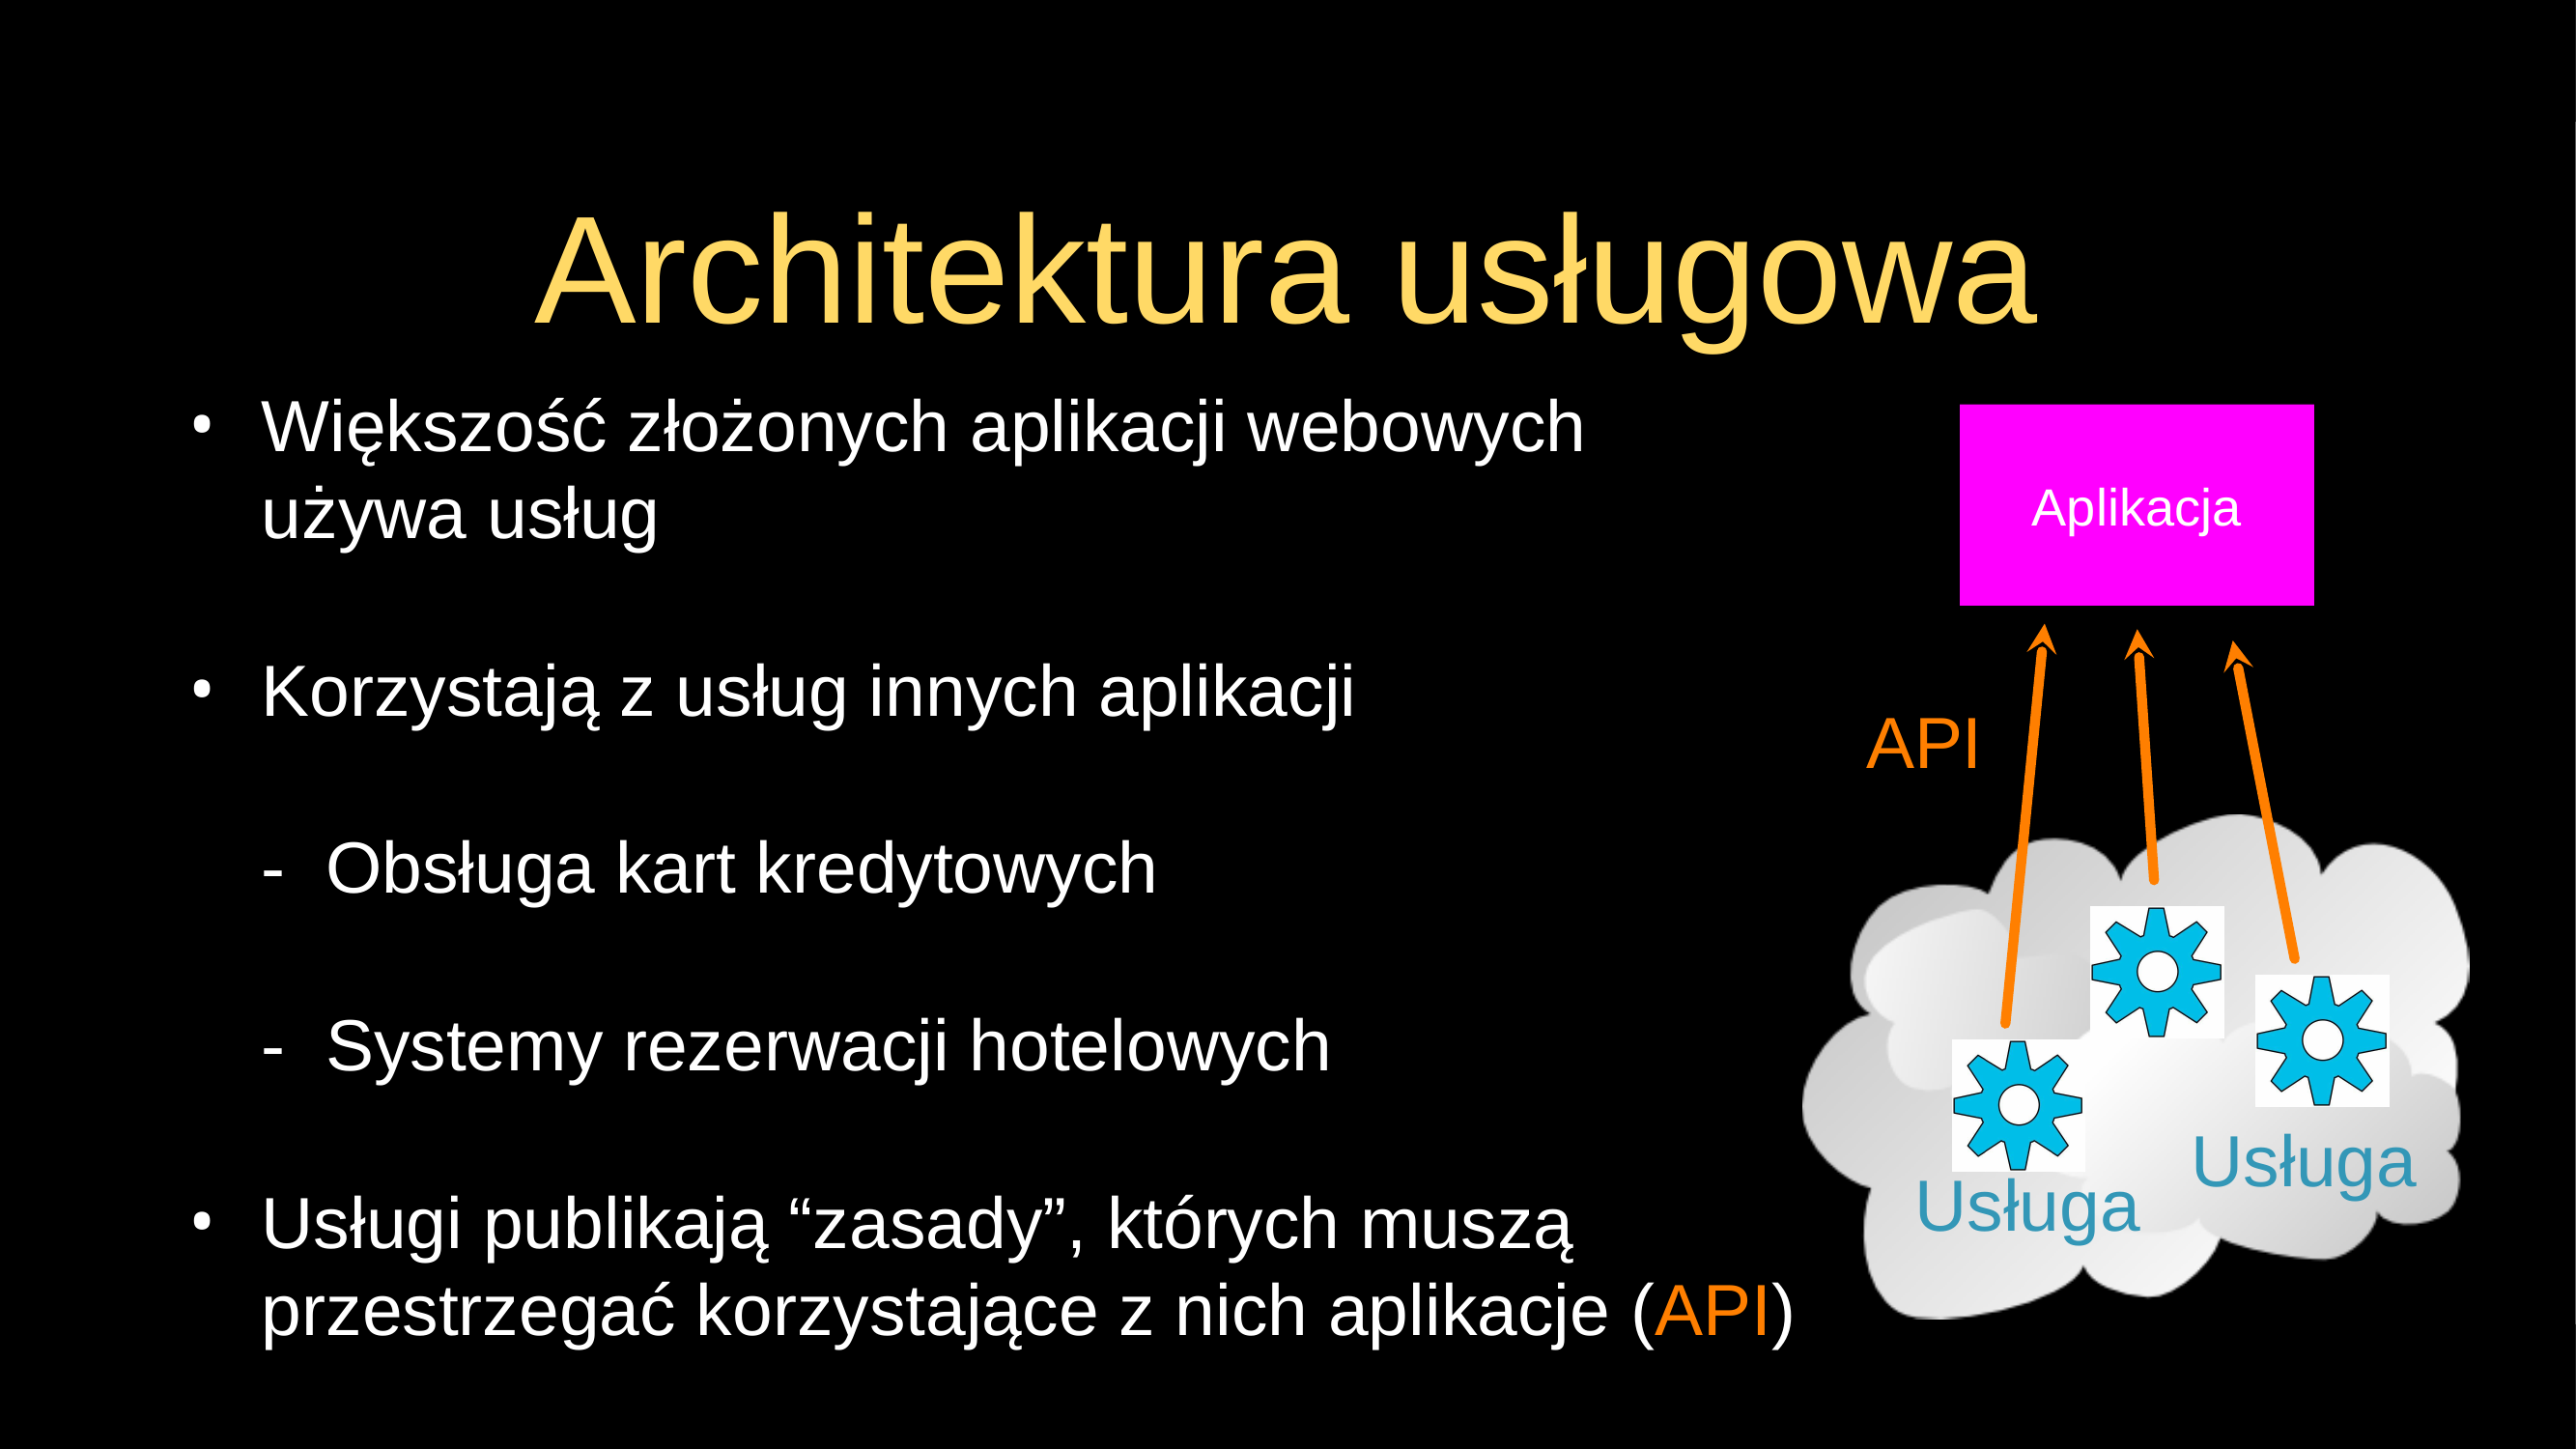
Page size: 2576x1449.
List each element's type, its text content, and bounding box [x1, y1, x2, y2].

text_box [2232, 639, 2295, 959]
title Architektura usługowa [183, 121, 2391, 403]
list Większość złożonych aplikacji webowych używa usług Korzystają z usług innych aplikacji - Obsługa kart kredytowych - Systemy rezerwacji hotelowych Usługi publikają “zasady”, których muszą przestrzegać korzystające z nich aplikacje (API) [183, 412, 1804, 1317]
text_box Aplikacja [1960, 404, 2314, 606]
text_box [2137, 629, 2155, 881]
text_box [2004, 623, 2046, 1024]
text_box API [1843, 690, 1999, 789]
picture [1802, 814, 2470, 1320]
